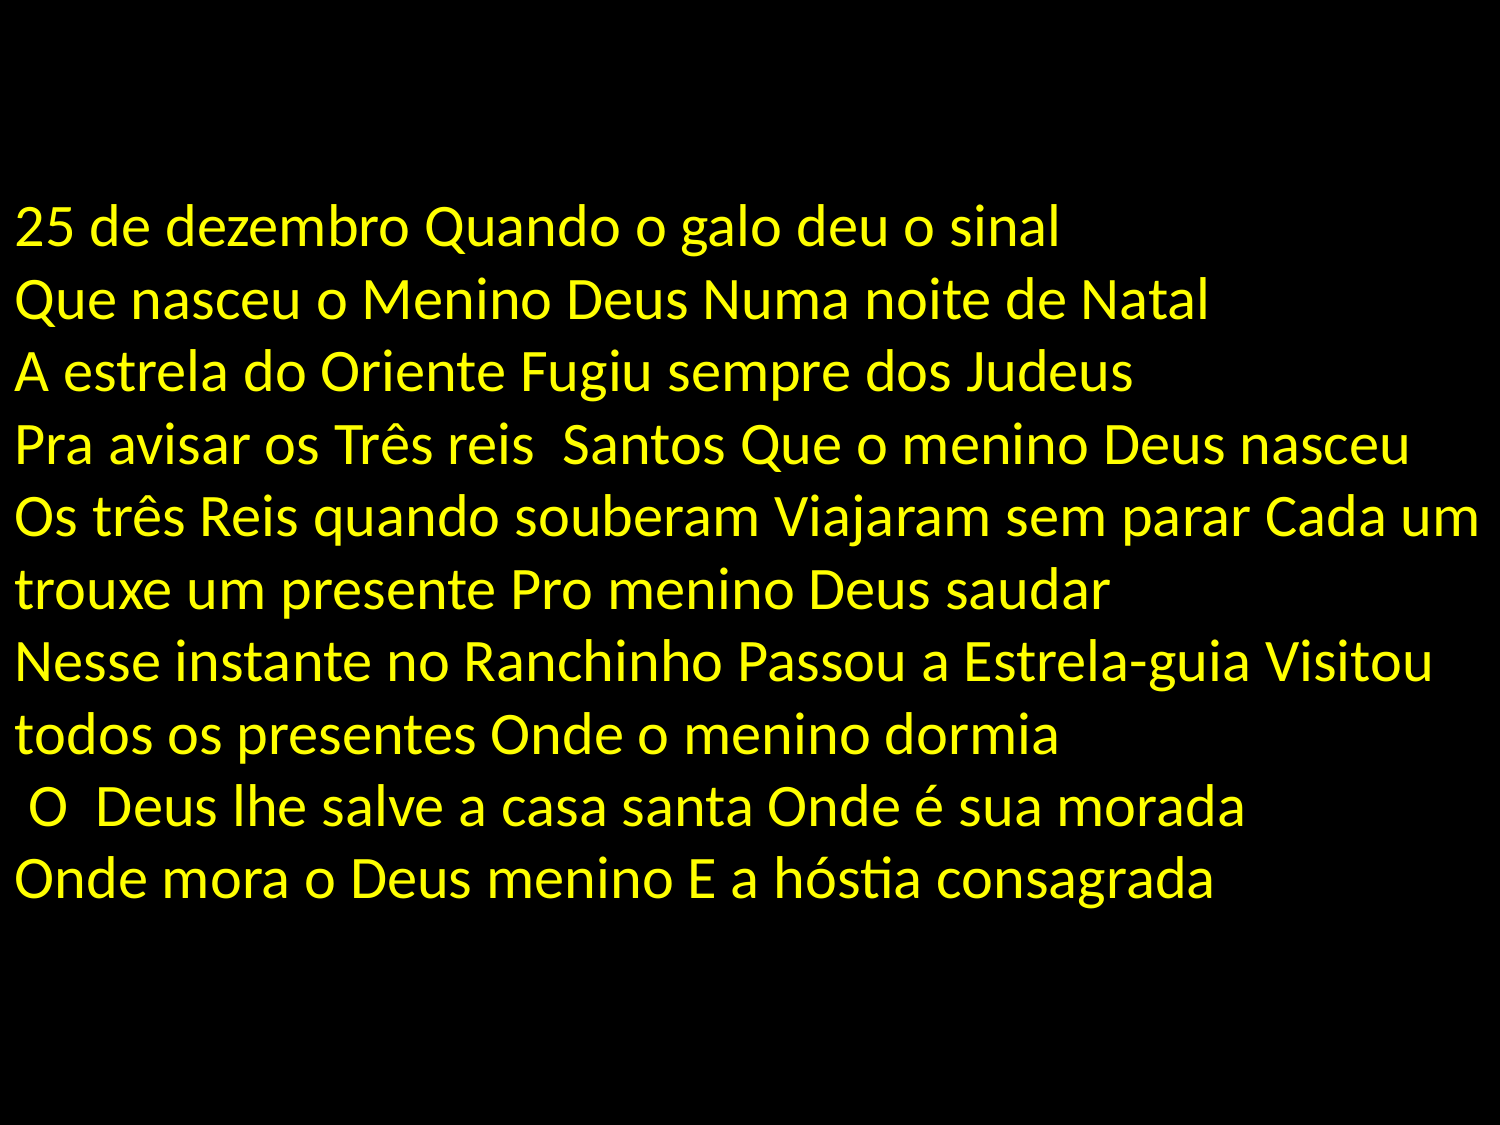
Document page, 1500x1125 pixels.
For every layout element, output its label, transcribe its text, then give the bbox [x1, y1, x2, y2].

text_box 25 de dezembro Quando o galo deu o sinal Que nasceu o Menino Deus Numa noite de Natal A estrela do Oriente Fugiu sempre dos Judeus Pra avisar os Três reis Santos Que o menino Deus nasceu Os três Reis quando souberam Viajaram sem parar Cada um trouxe um presente Pro menino Deus saudar Nesse instante no Ranchinho Passou a Estrela-guia Visitou todos os presentes Onde o menino dormia O Deus lhe salve a casa santa Onde é sua morada Onde mora o Deus menino E a hóstia consagrada [0, 0, 1500, 1125]
